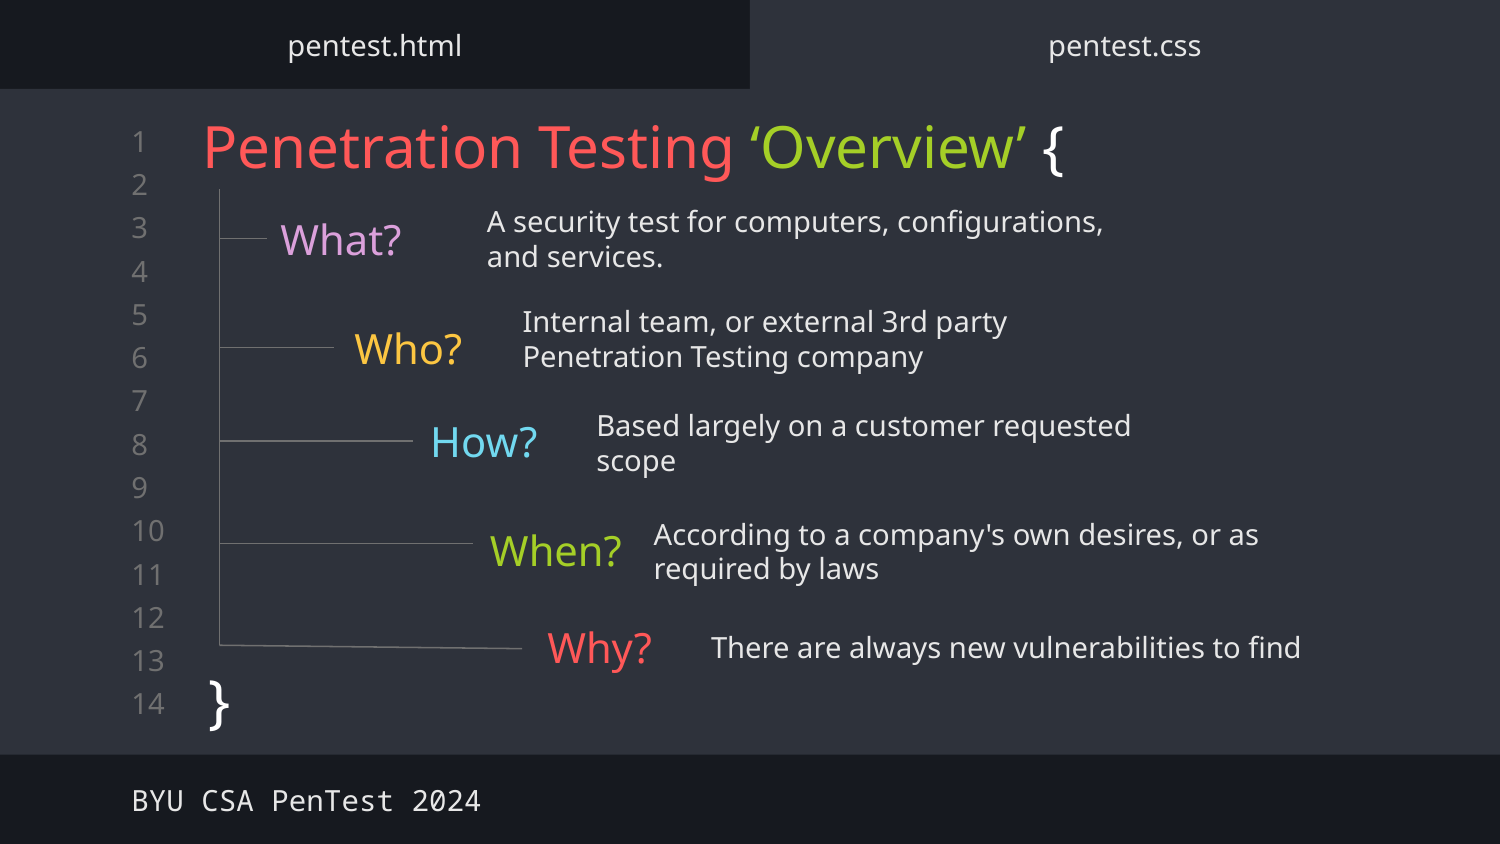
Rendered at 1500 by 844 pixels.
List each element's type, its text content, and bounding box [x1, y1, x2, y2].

text_box [224, 602, 229, 619]
text_box A security test for computers, configurations, and services. [471, 190, 1125, 287]
text_box Who? [339, 299, 552, 396]
text_box When? [475, 501, 688, 598]
text_box According to a company's own desires, or as required by laws [638, 502, 1292, 599]
text_box What? [265, 190, 471, 287]
text_box [210, 602, 215, 619]
text_box There are always new vulnerabilities to find [696, 598, 1350, 695]
text_box Based largely on a customer requested scope [581, 394, 1235, 491]
text_box Internal team, or external 3rd party Penetration Testing company [507, 289, 1161, 386]
text_box } [177, 648, 261, 749]
subtitle pentest.html [0, 15, 750, 74]
text_box [210, 365, 215, 382]
text_box [210, 483, 215, 501]
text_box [219, 644, 523, 649]
text_box How? [415, 392, 628, 489]
subtitle pentest.css [750, 15, 1500, 74]
text_box BYU CSA PenTest 2024 [116, 770, 915, 829]
text_box [224, 483, 229, 501]
text_box [224, 365, 229, 382]
text_box Why? [532, 599, 696, 695]
title Penetration Testing ‘Overview’ { [187, 95, 1384, 185]
